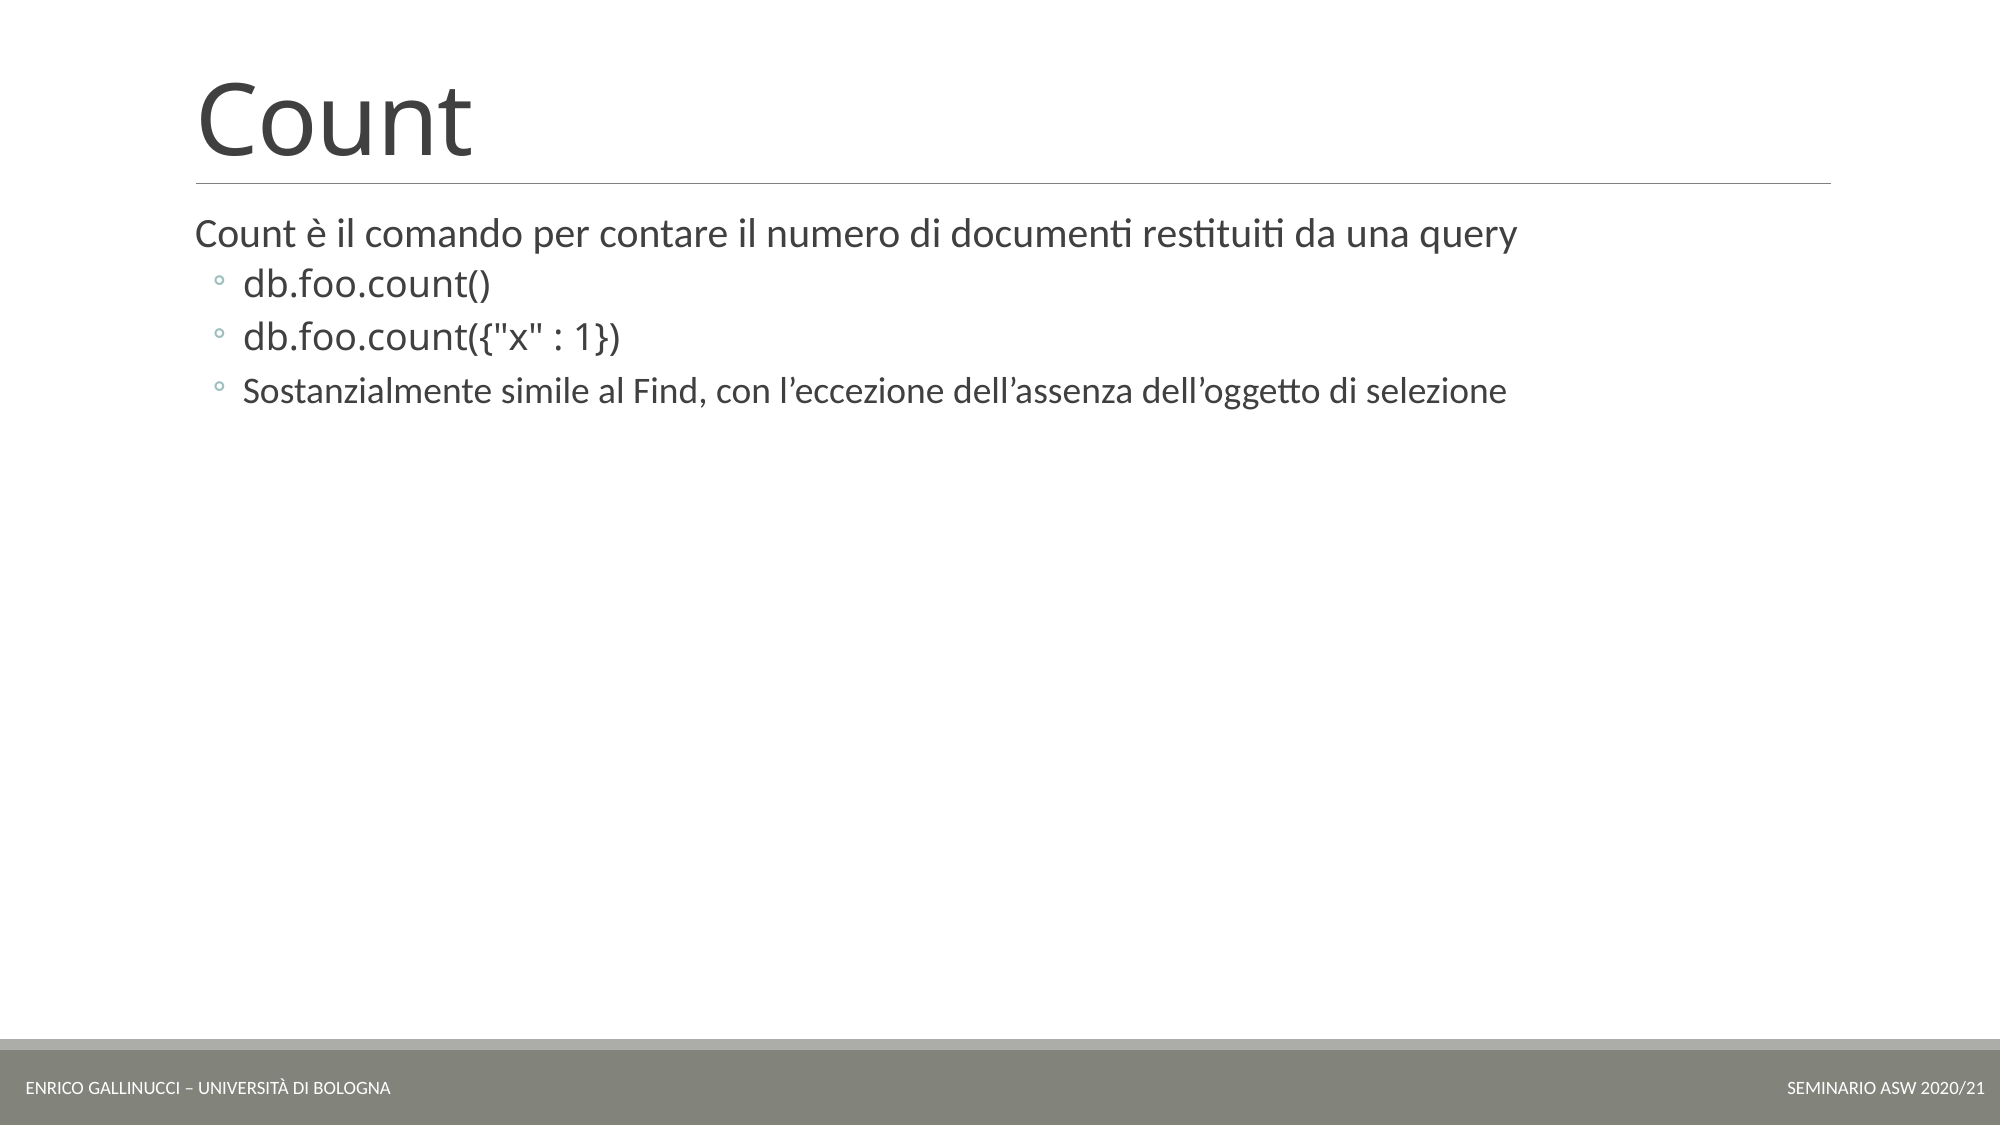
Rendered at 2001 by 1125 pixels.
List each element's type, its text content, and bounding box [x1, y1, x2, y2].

list Count è il comando per contare il numero di documenti restituiti da una query db.foo.count() db.foo.count({"x" : 1}) Sostanzialmente simile al Find, con l’eccezione dell’assenza dell’oggetto di selezione [180, 204, 1830, 963]
title Count [180, 59, 1830, 184]
